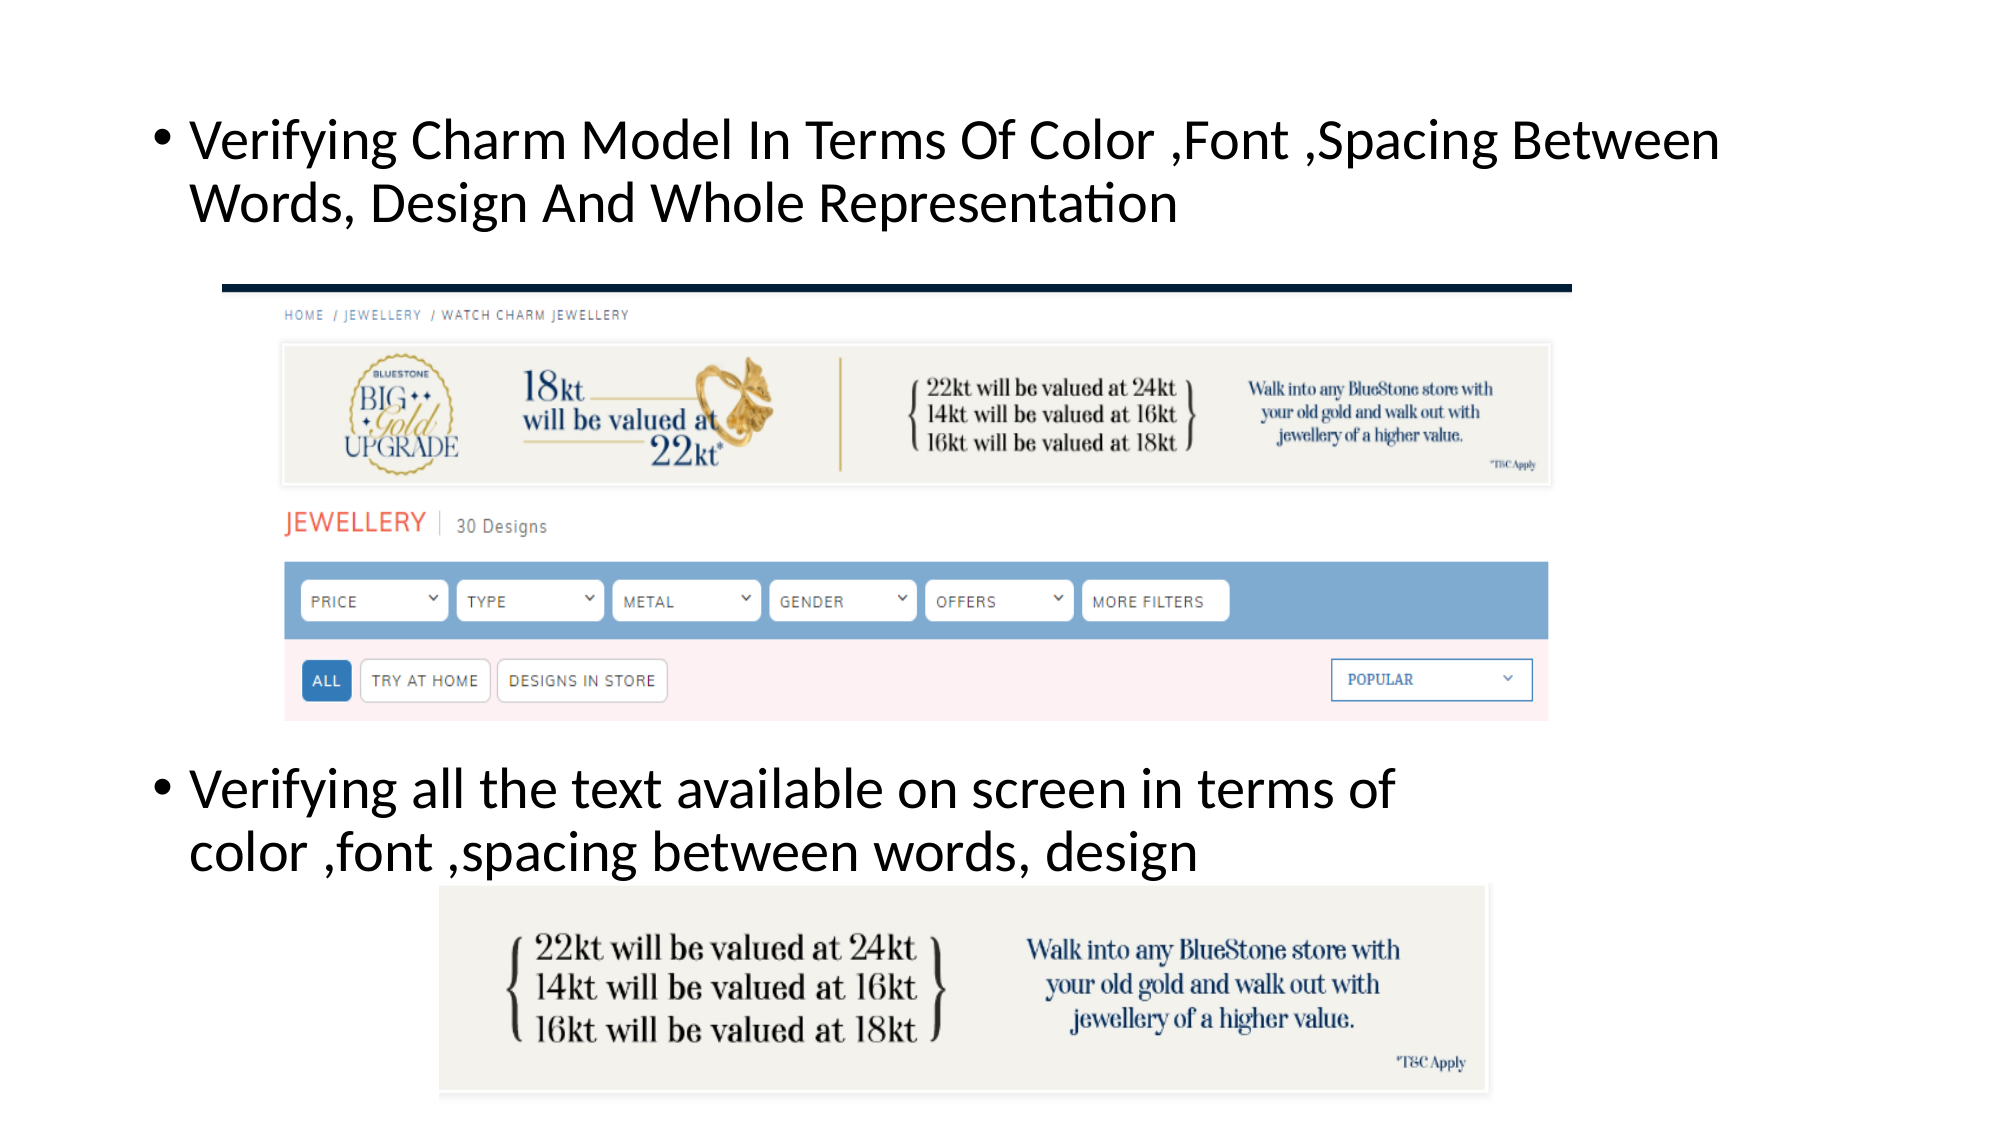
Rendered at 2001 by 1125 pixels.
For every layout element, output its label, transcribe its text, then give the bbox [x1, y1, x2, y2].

picture [222, 284, 1572, 721]
list Verifying Charm Model In Terms Of Color ,Font ,Spacing Between Words, Design And Whole Representation Verifying all the text available on screen in terms of color ,font ,spacing between words, design [137, 101, 1863, 1014]
picture [439, 883, 1494, 1105]
